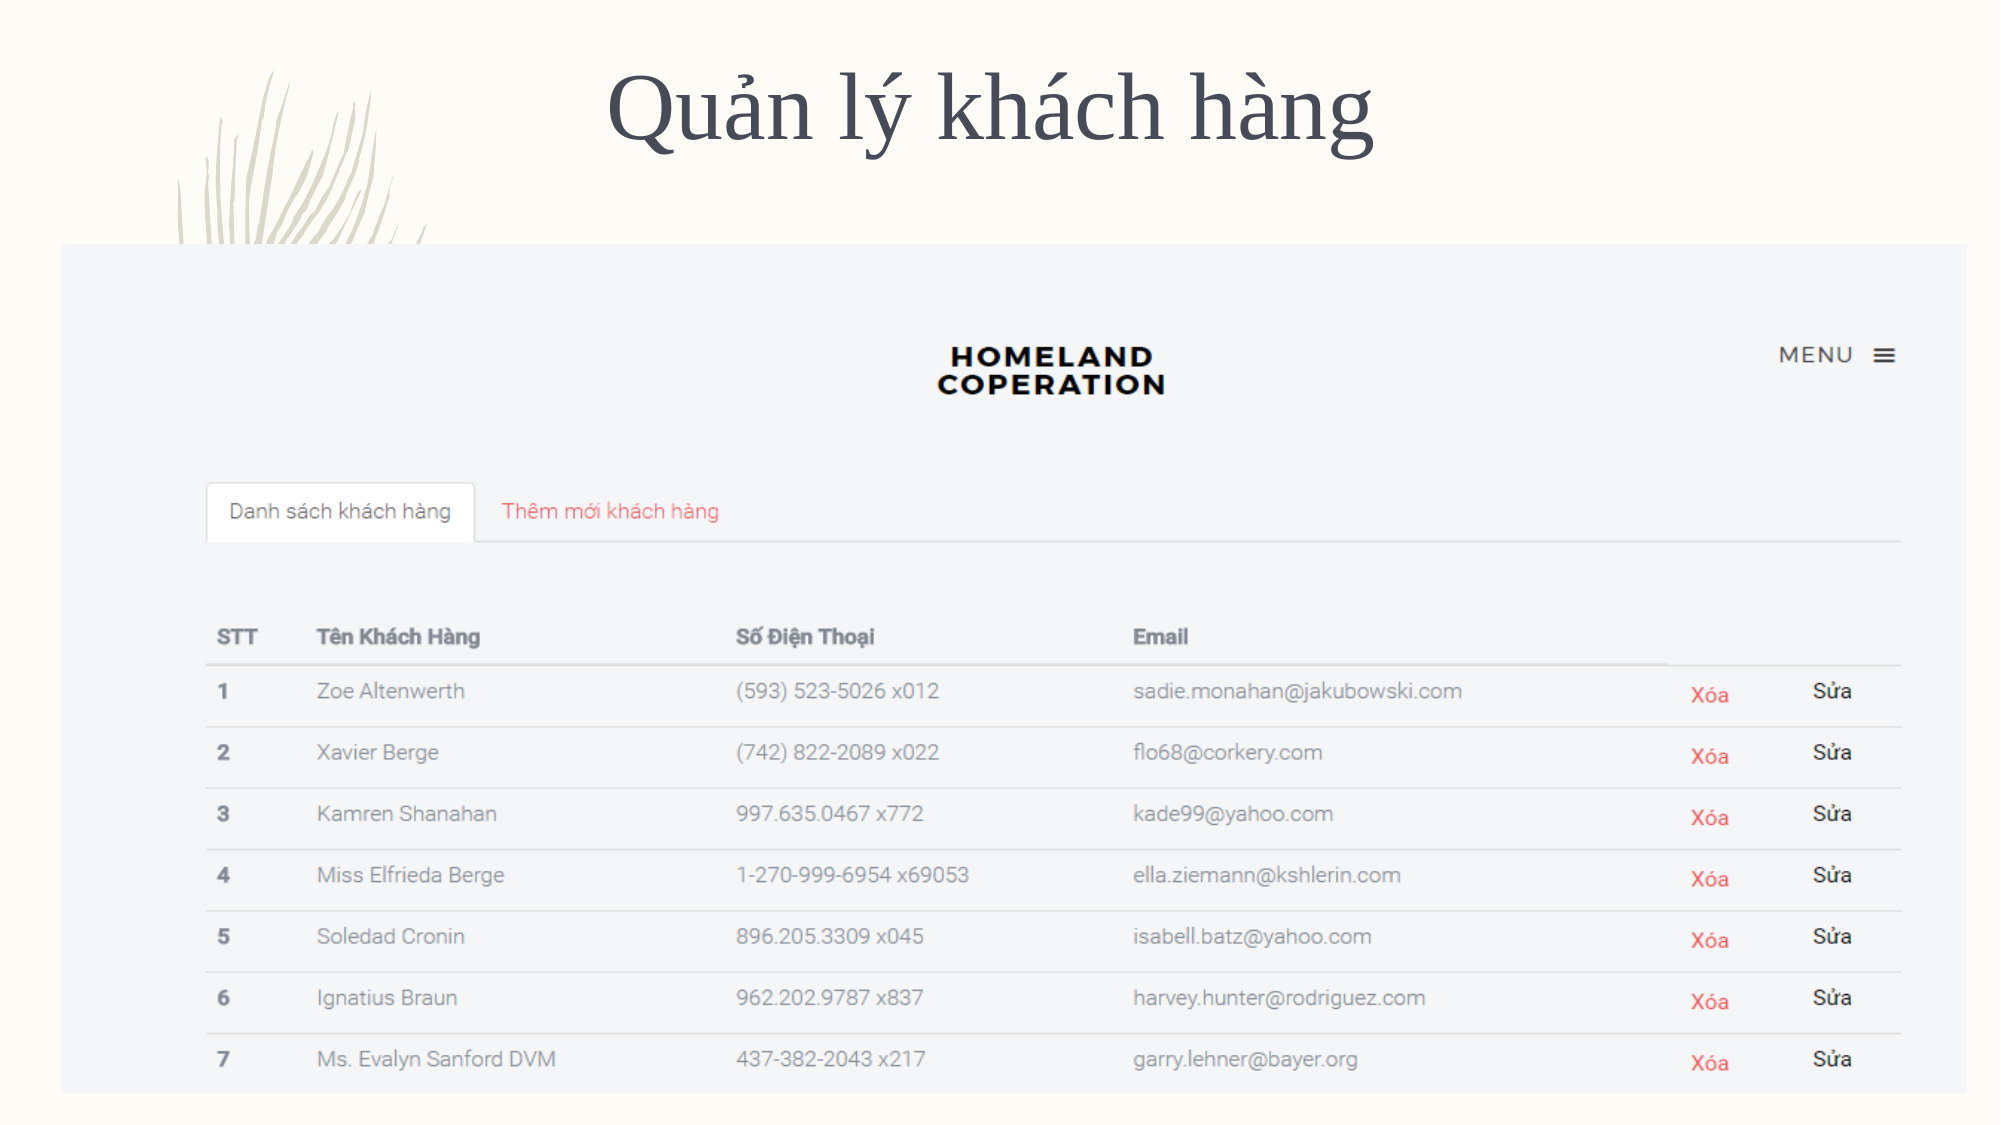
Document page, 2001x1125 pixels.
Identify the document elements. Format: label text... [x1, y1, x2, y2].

picture [62, 243, 1968, 1094]
title Quản lý khách hàng [62, 41, 1920, 243]
